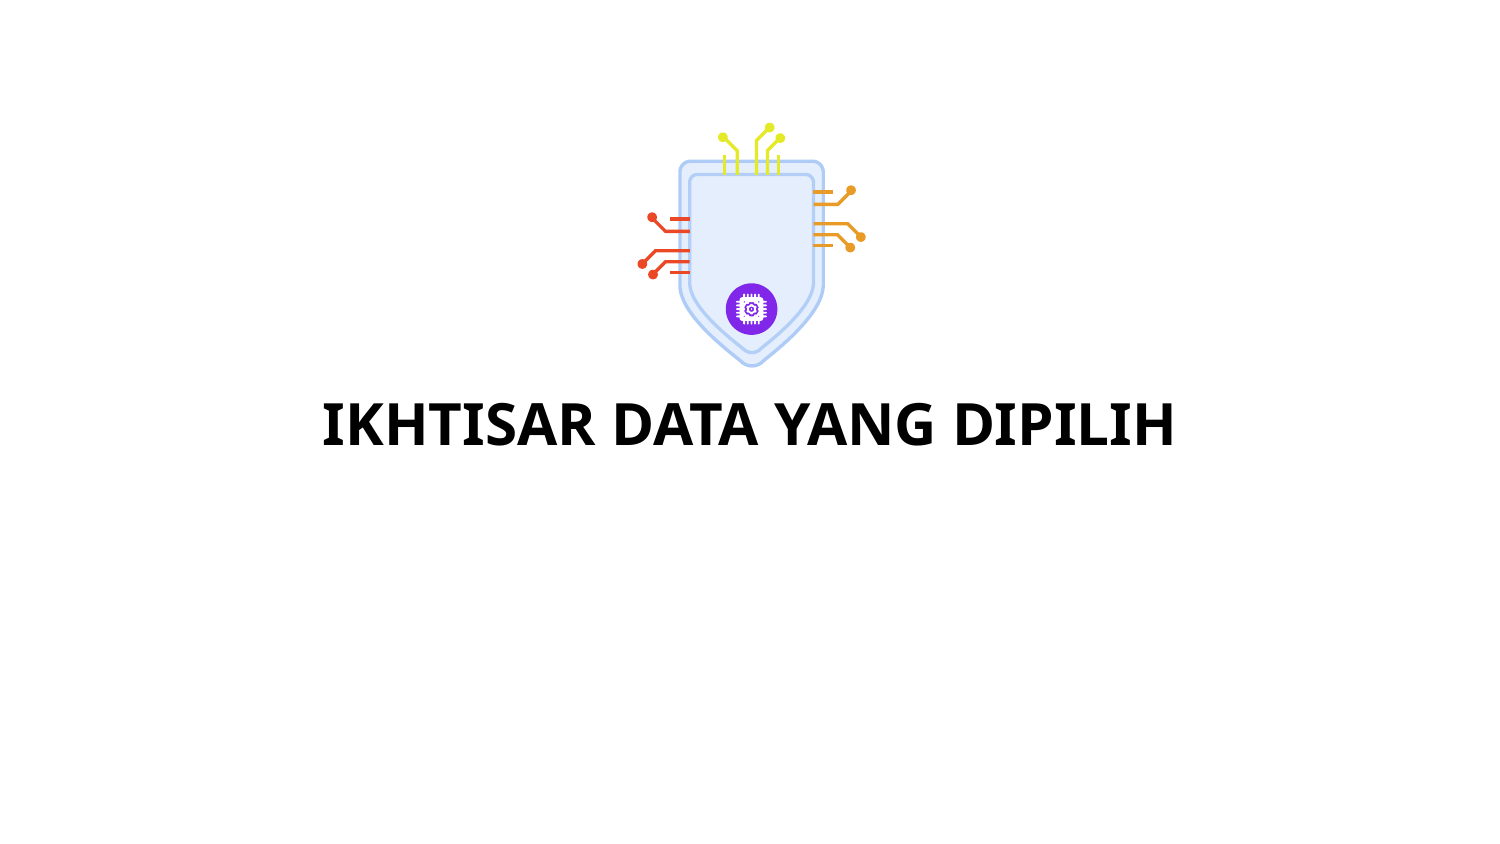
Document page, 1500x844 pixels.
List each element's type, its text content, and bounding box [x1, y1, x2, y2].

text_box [634, 122, 866, 368]
title IKHTISAR DATA YANG DIPILIH [75, 391, 1425, 453]
